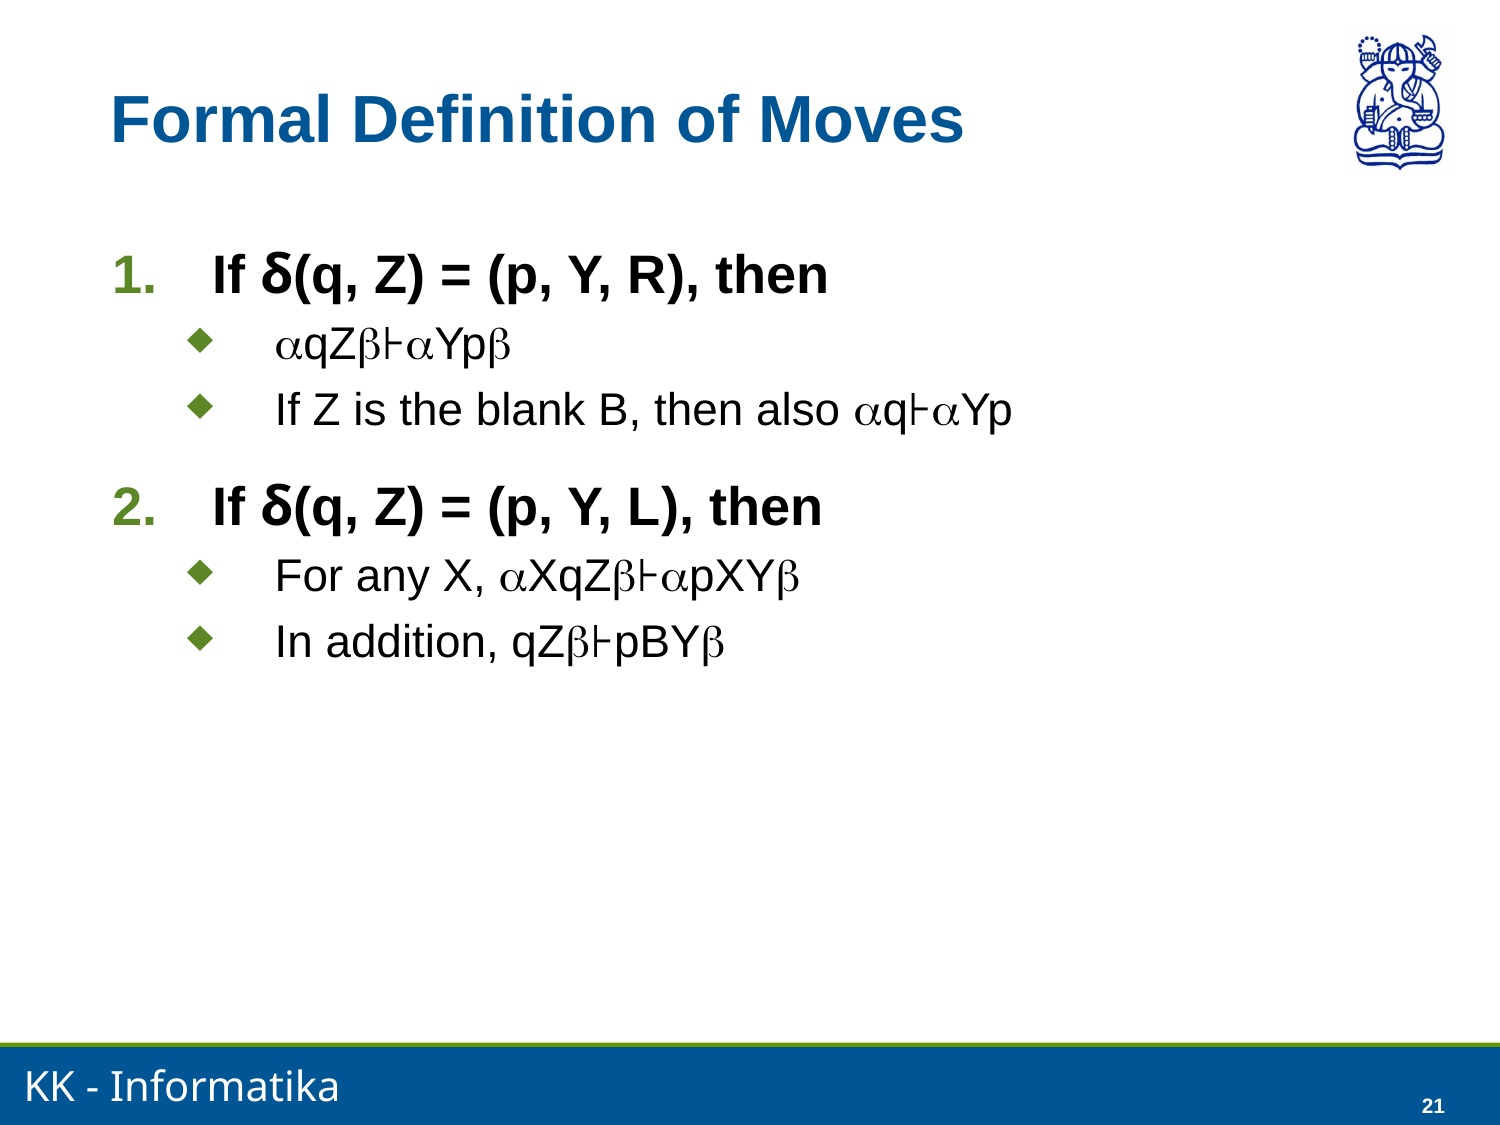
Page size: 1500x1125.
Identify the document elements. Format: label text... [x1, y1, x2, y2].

list If δ(q, Z) = (p, Y, R), then qZ⊦Yp If Z is the blank B, then also q⊦Yp If δ(q, Z) = (p, Y, L), then For any X, XqZ⊦pXY In addition, qZ⊦pBY [97, 231, 1458, 904]
picture [1344, 166, 1454, 176]
title Formal Definition of Moves [95, 22, 1454, 166]
